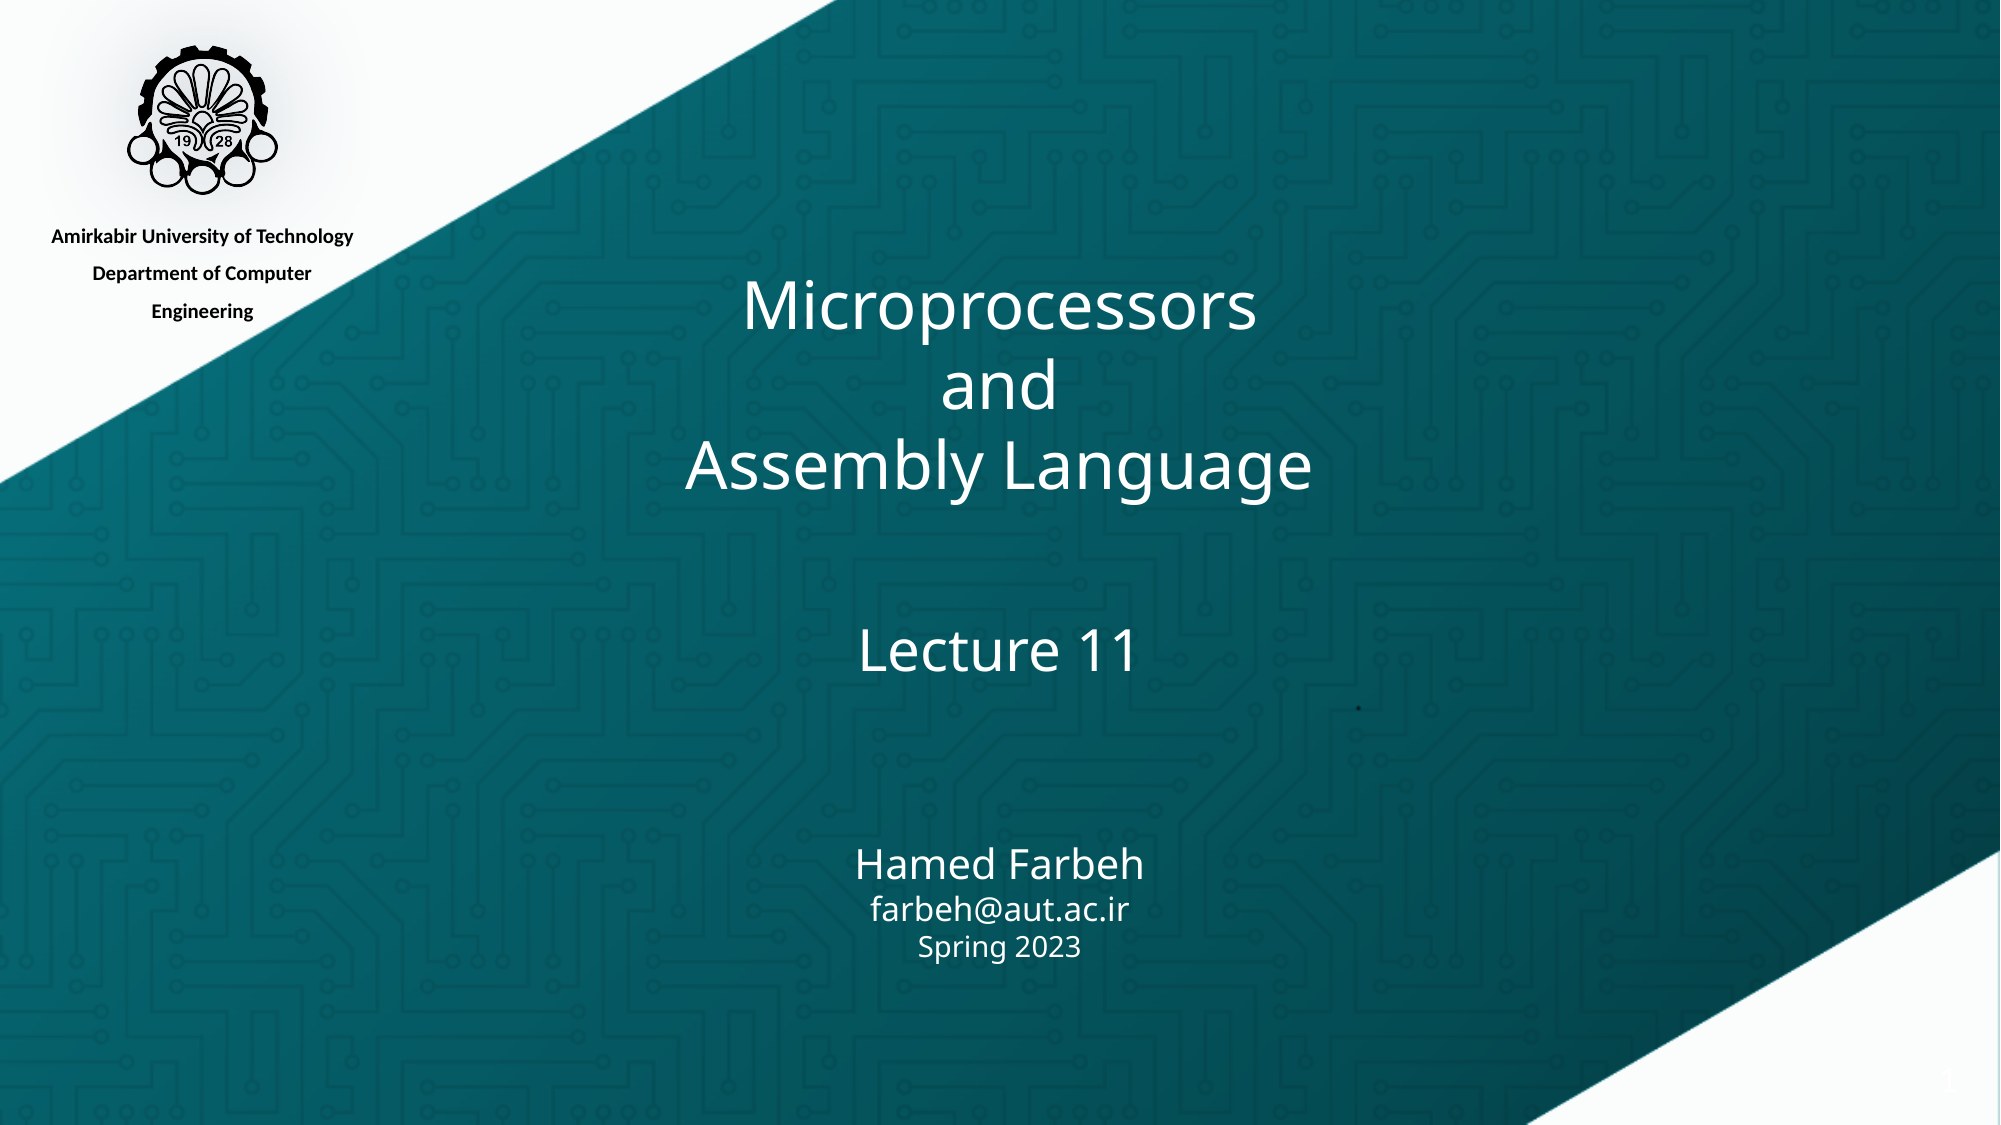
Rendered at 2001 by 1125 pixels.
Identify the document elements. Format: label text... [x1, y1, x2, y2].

title Microprocessors and Assembly Language Lecture 11 Hamed Farbeh farbeh@aut.ac.ir Spring 2023 [410, 130, 1590, 1016]
slide_number 1 [1522, 1047, 1973, 1108]
picture [0, 0, 2000, 1125]
